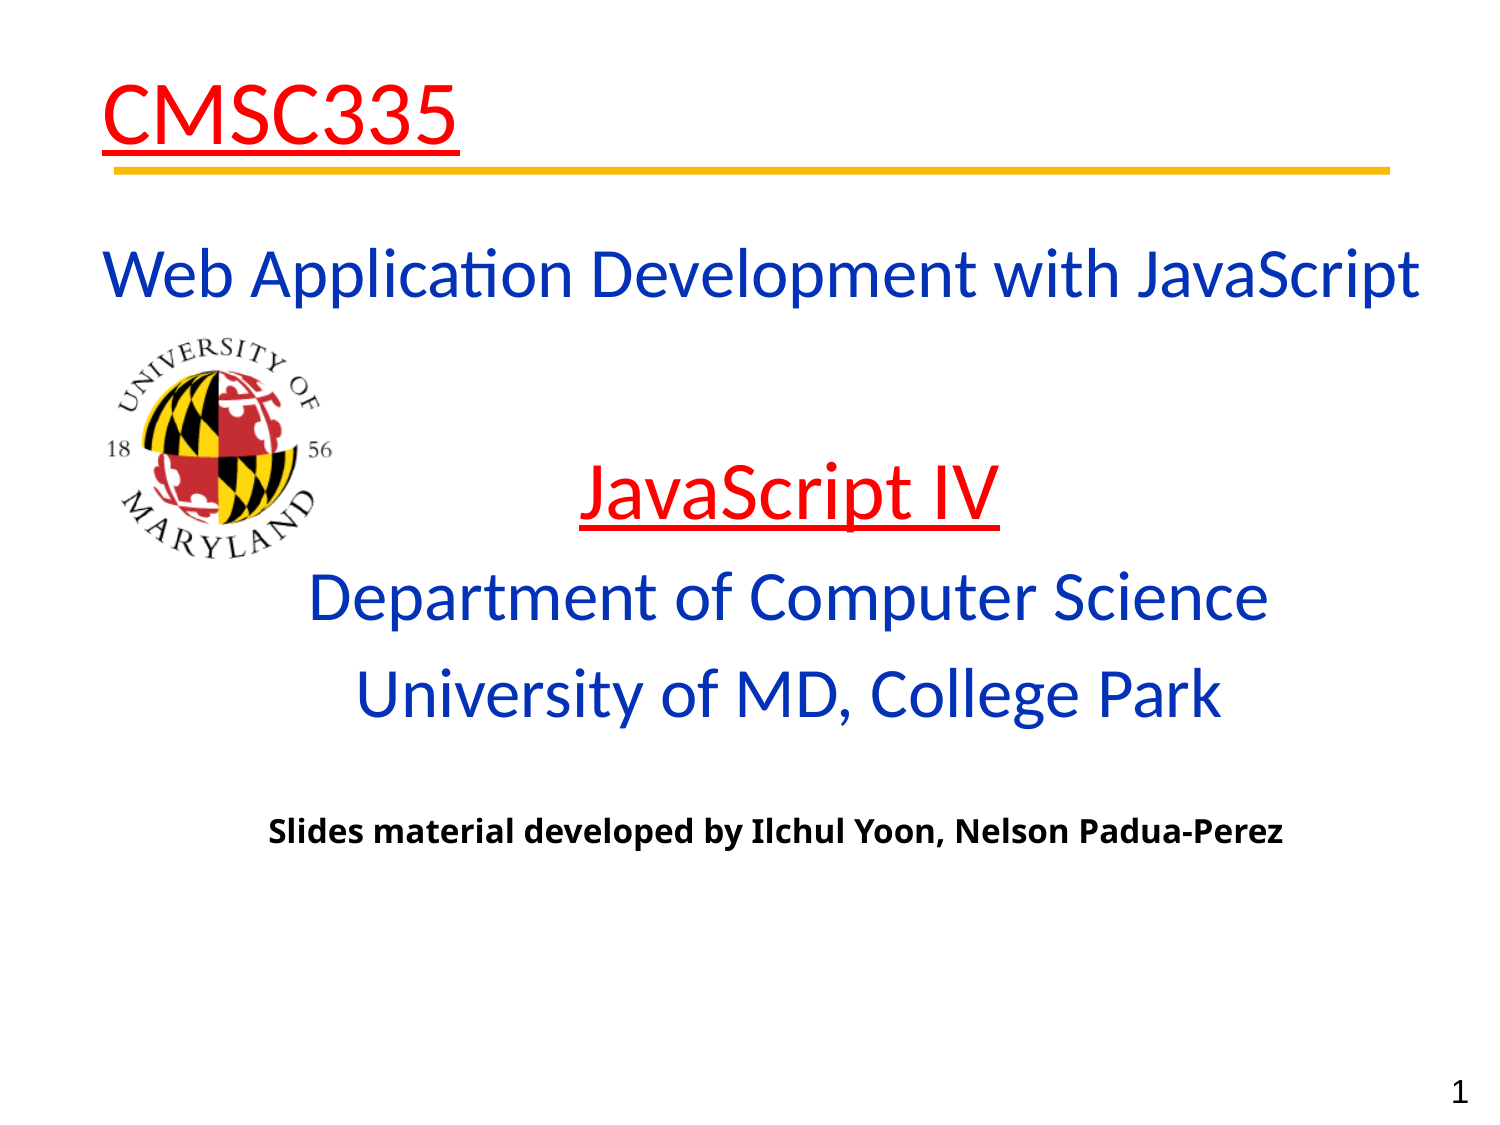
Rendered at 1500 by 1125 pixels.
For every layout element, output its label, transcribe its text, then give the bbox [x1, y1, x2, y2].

text_box JavaScript IV Department of Computer Science University of MD, College Park [216, 440, 1364, 814]
picture [95, 329, 343, 563]
text_box CMSC335 Web Application Development with JavaScript [86, 69, 1467, 308]
text_box Slides material developed by Ilchul Yoon, Nelson Padua-Perez [194, 814, 1359, 1042]
